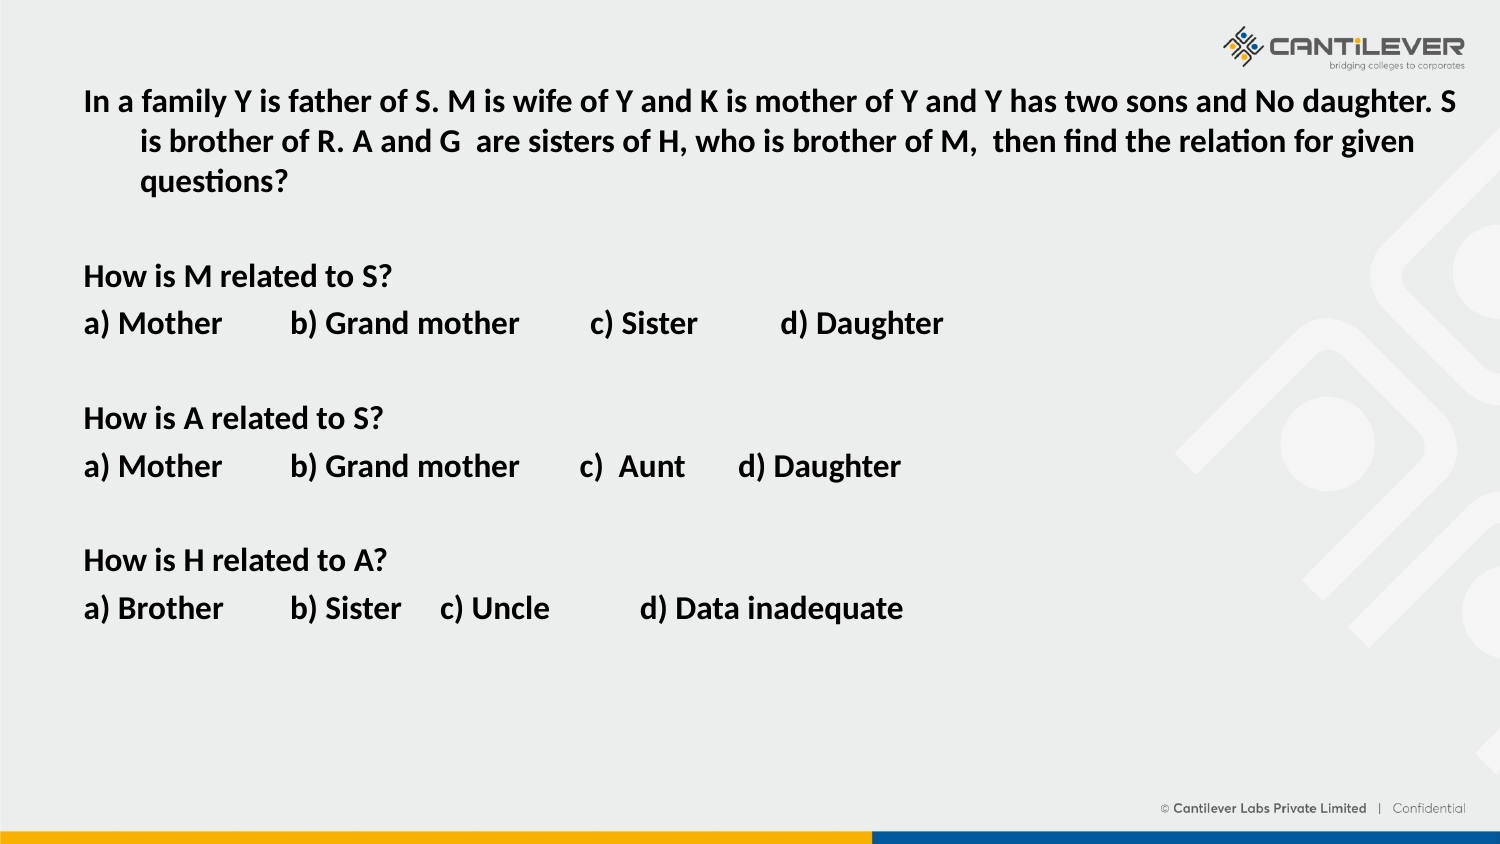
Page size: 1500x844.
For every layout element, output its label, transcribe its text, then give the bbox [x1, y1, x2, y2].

list In a family Y is father of S. M is wife of Y and K is mother of Y and Y has two sons and No daughter. S is brother of R. A and G are sisters of H, who is brother of M, then find the relation for given questions? How is M related to S? a) Mother b) Grand mother c) Sister d) Daughter How is A related to S? a) Mother b) Grand mother c) Aunt d) Daughter How is H related to A? a) Brother b) Sister c) Uncle d) Data inadequate [50, 71, 1475, 797]
picture [0, 0, 1500, 844]
